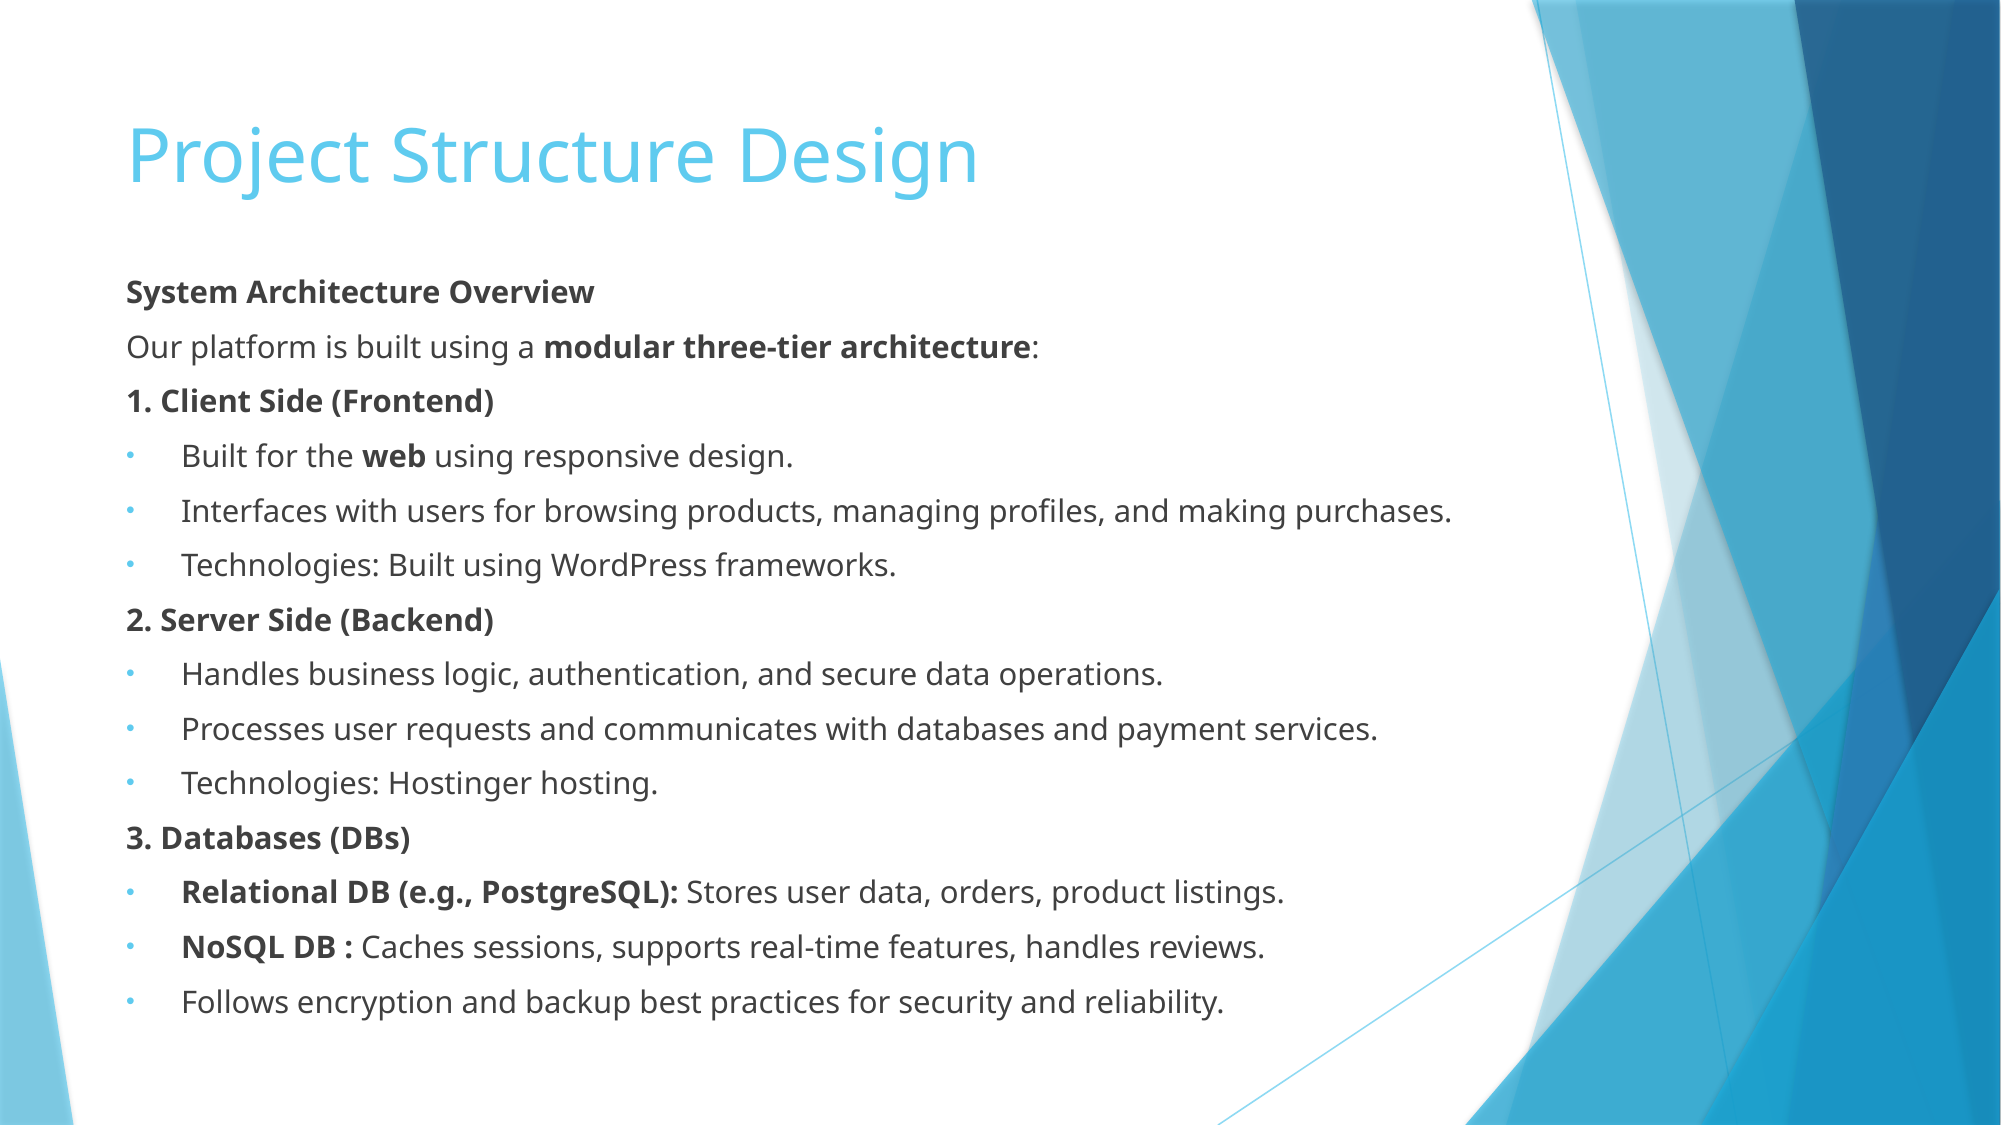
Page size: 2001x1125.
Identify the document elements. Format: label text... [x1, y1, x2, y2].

title Project Structure Design [111, 99, 1522, 265]
list System Architecture Overview Our platform is built using a modular three-tier architecture: 1. Client Side (Frontend) Built for the web using responsive design. Interfaces with users for browsing products, managing profiles, and making purchases. Technologies: Built using WordPress frameworks. 2. Server Side (Backend) Handles business logic, authentication, and secure data operations. Processes user requests and communicates with databases and payment services. Technologies: Hostinger hosting. 3. Databases (DBs) Relational DB (e.g., PostgreSQL): Stores user data, orders, product listings. NoSQL DB : Caches sessions, supports real-time features, handles reviews. Follows encryption and backup best practices for security and reliability. [111, 265, 1522, 1042]
